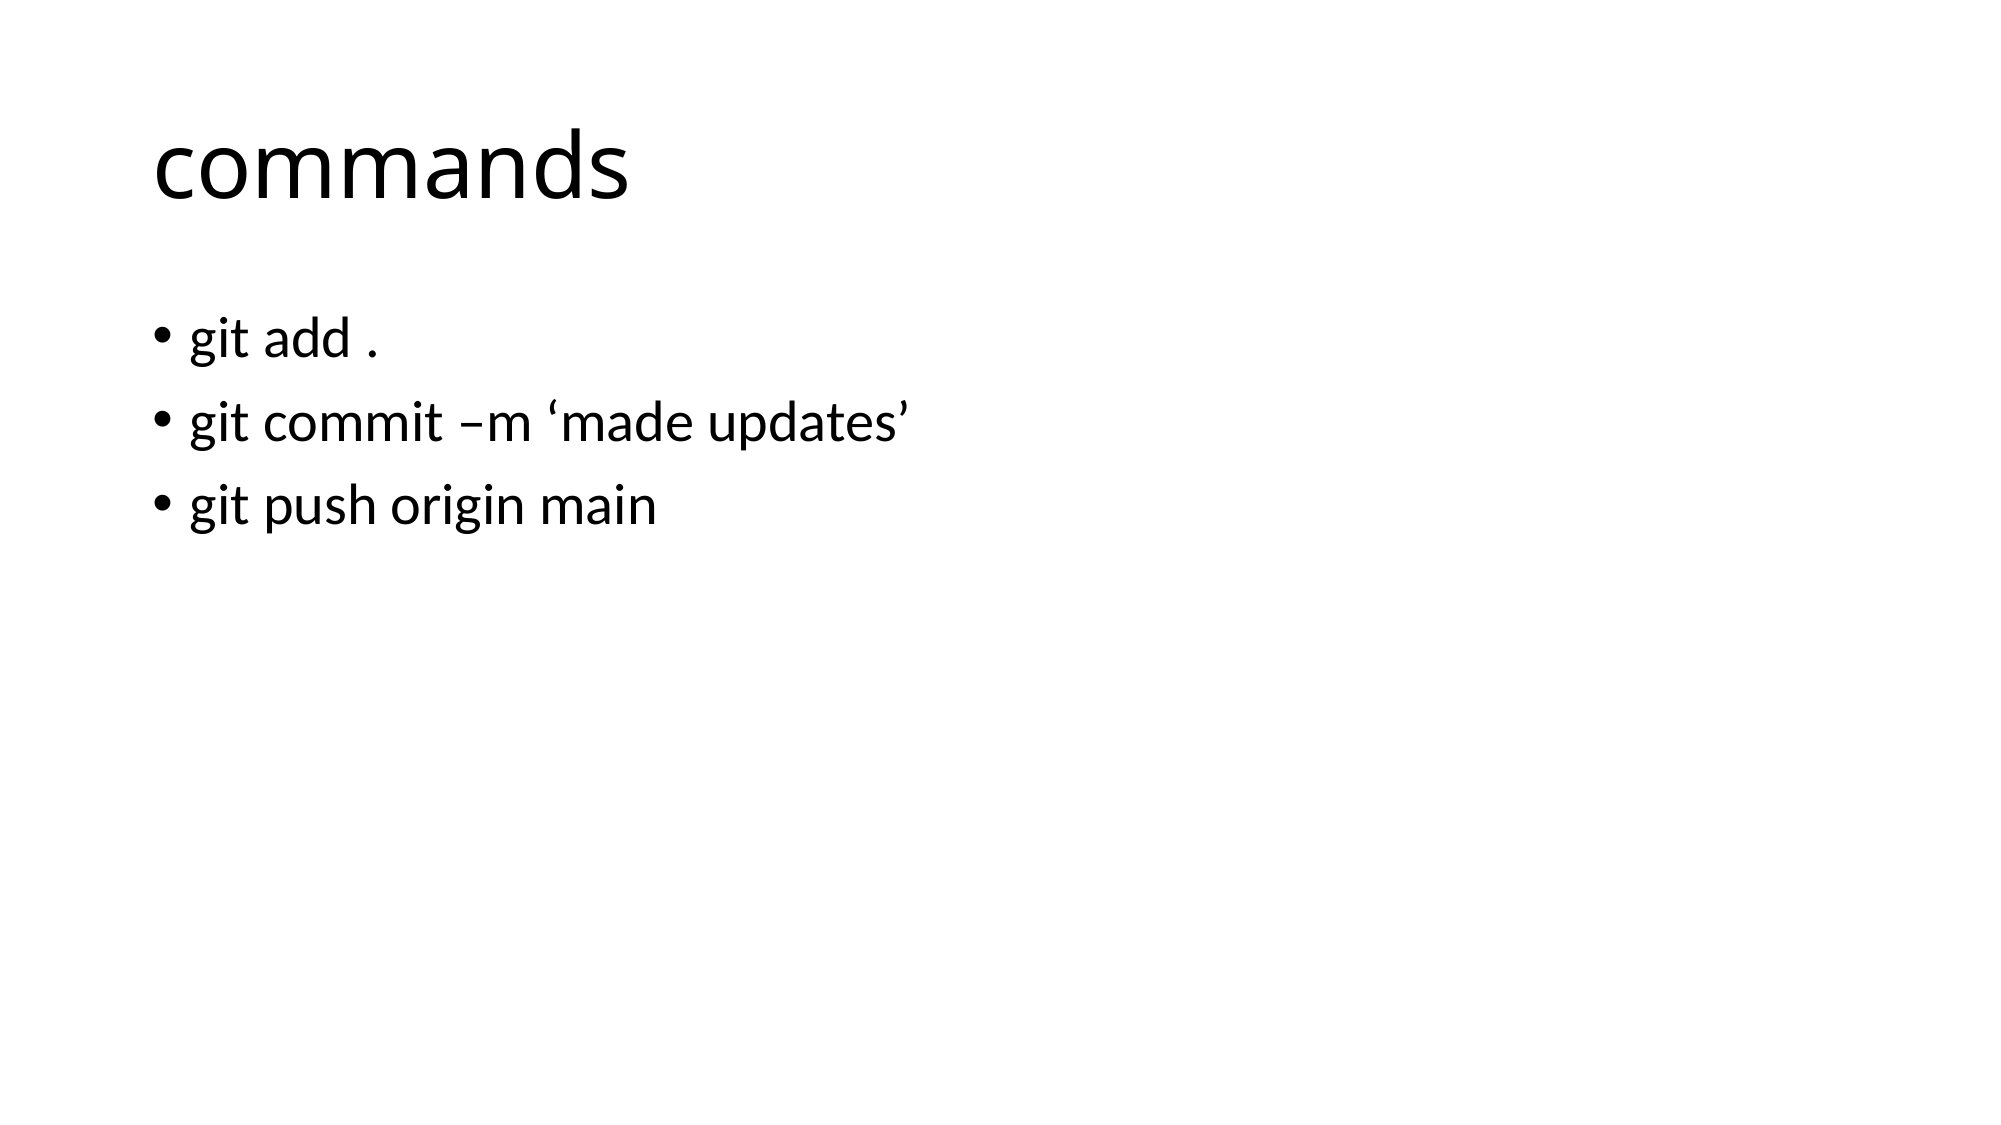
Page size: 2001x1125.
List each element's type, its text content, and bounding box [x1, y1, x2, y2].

list git add . git commit –m ‘made updates’ git push origin main [137, 299, 1863, 1014]
title commands [137, 59, 1863, 278]
